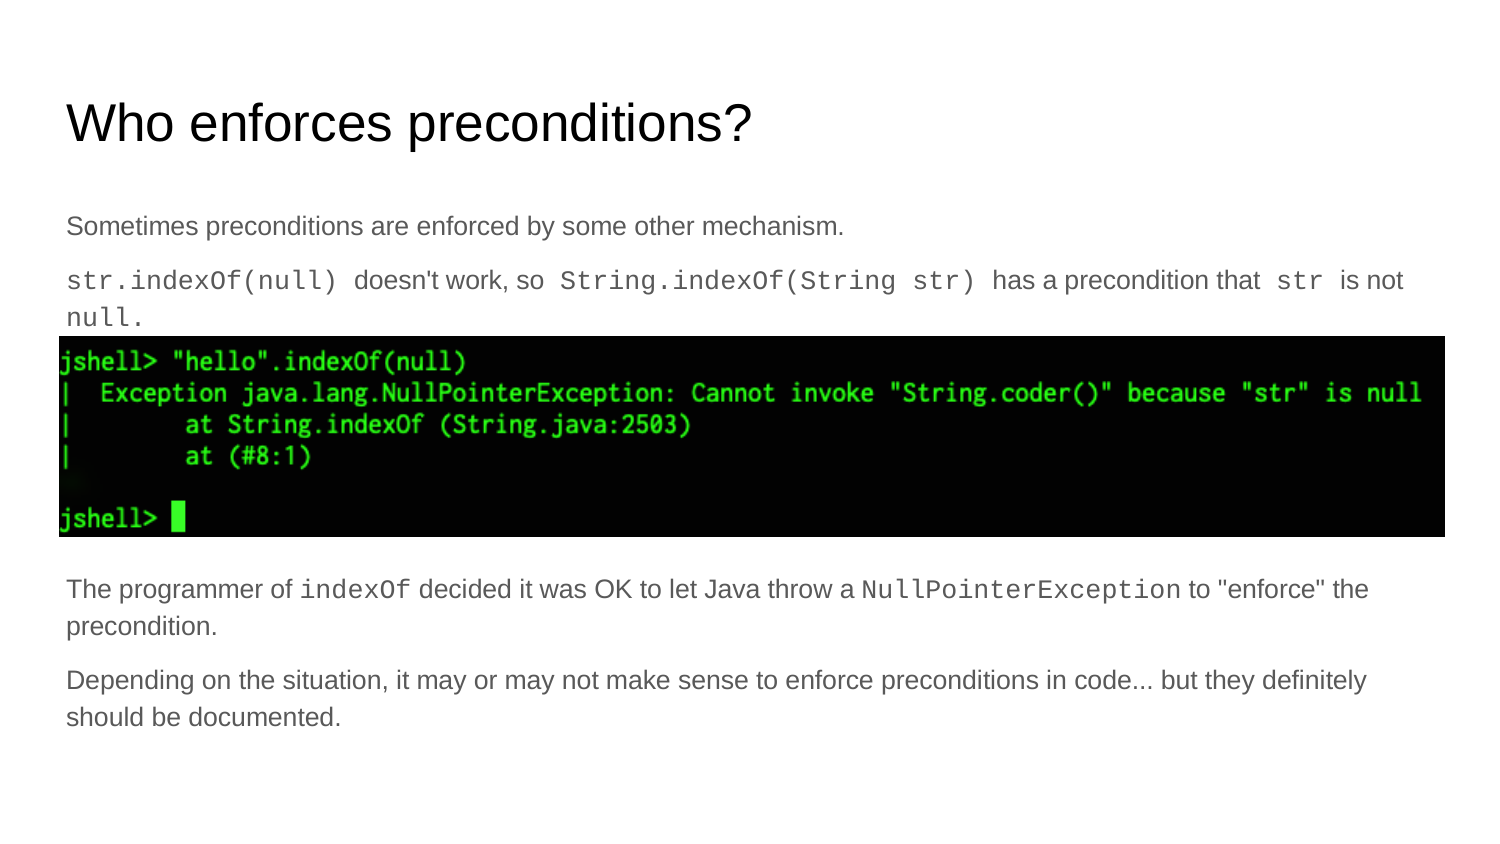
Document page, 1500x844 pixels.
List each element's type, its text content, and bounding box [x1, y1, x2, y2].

title Who enforces preconditions? [51, 72, 1449, 167]
list Sometimes preconditions are enforced by some other mechanism. str.indexOf(null) doesn't work, so String.indexOf(String str) has a precondition that str is not null. The programmer of indexOf decided it was OK to let Java throw a NullPointerException to "enforce" the precondition. Depending on the situation, it may or may not make sense to enforce preconditions in code... but they definitely should be documented. [51, 189, 1449, 750]
picture [58, 336, 1446, 537]
